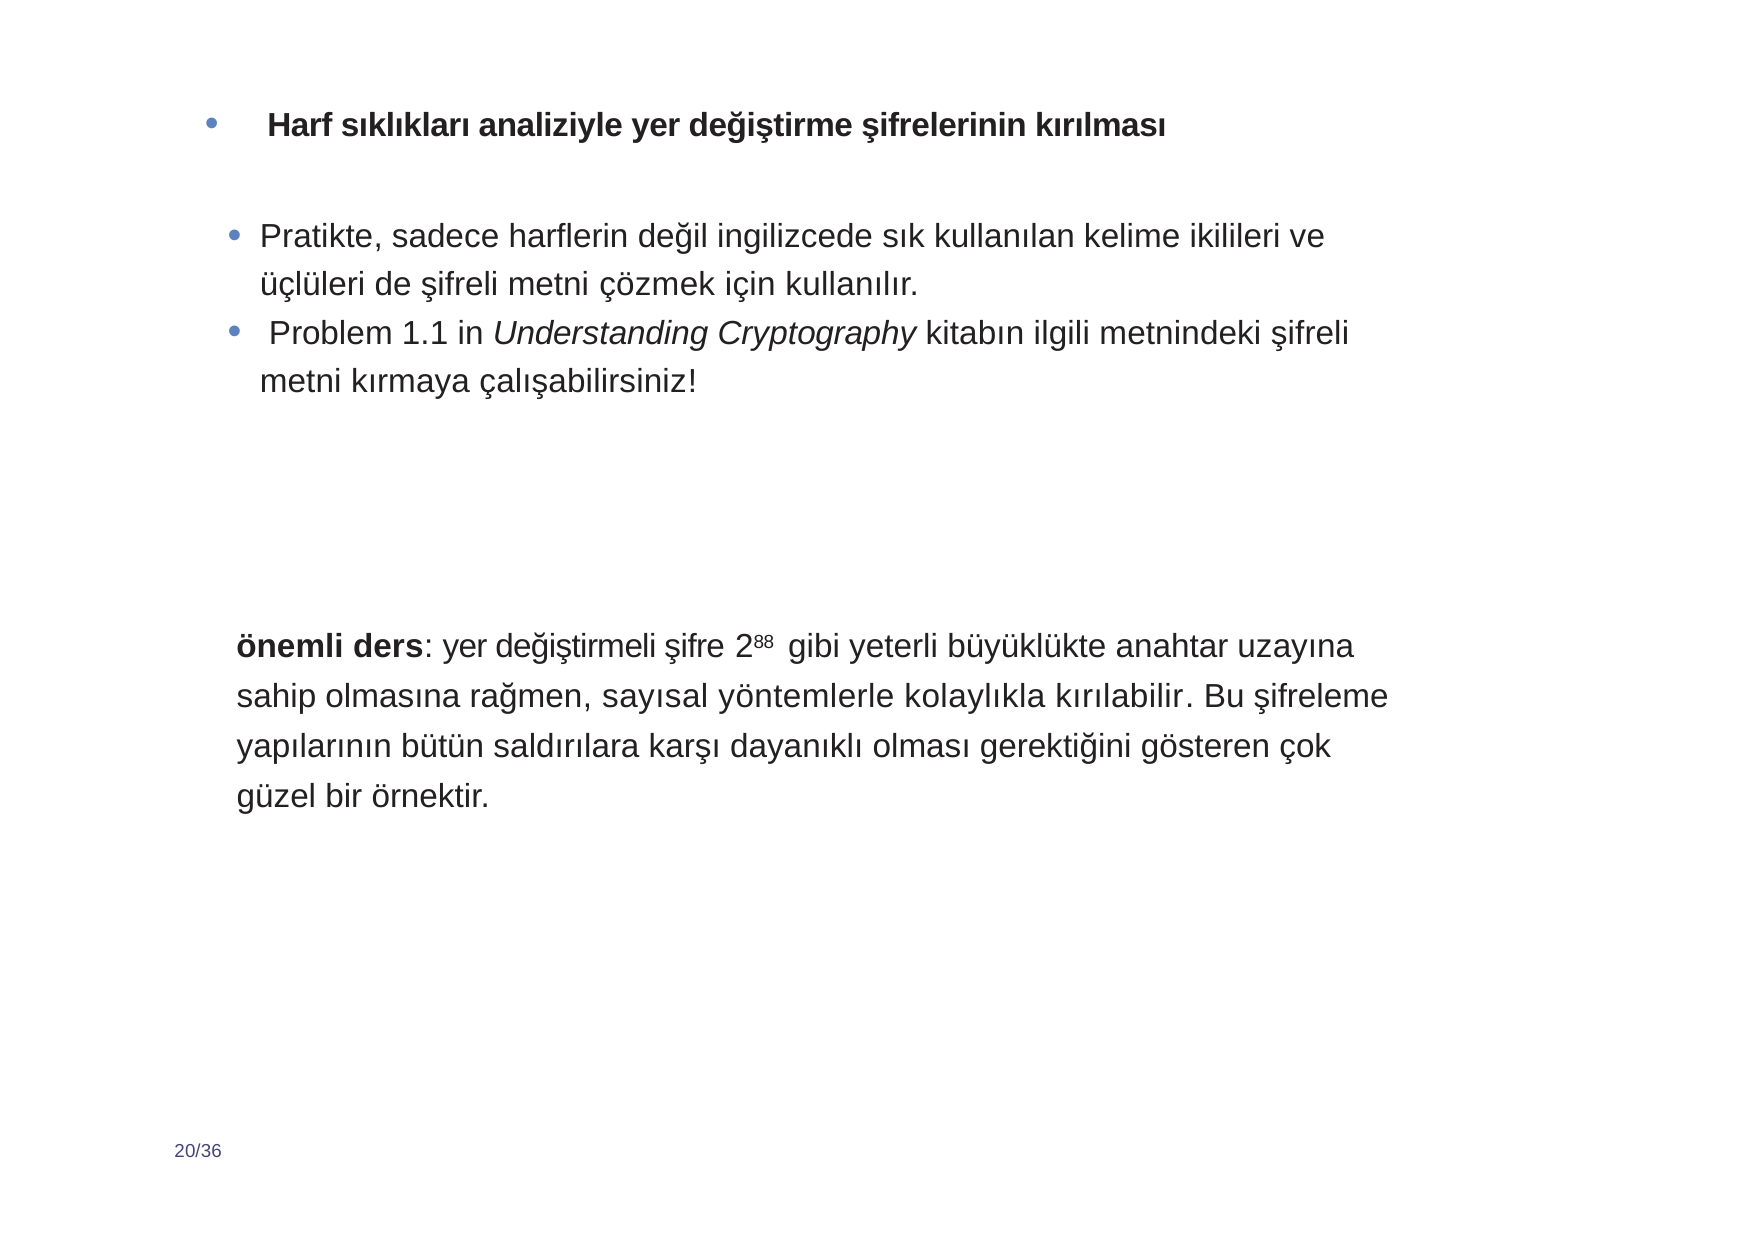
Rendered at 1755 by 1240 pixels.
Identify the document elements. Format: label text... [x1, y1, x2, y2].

text_box önemli ders: yer değiştirmeli şifre 288 gibi yeterli büyüklükte anahtar uzayına sahip olmasına rağmen, sayısal yöntemlerle kolaylıkla kırılabilir. Bu şifreleme yapılarının bütün saldırılara karşı dayanıklı olması gerektiğini gösteren çok güzel bir örnektir. [178, 614, 1393, 816]
text_box Pratikte, sadece harflerin değil ingilizcede sık kullanılan kelime ikilileri ve üçlüleri de şifreli metni çözmek için kullanılır. Problem 1.1 in Understanding Cryptography kitabın ilgili metnindeki şifreli metni kırmaya çalışabilirsiniz! [225, 206, 1427, 475]
text_box Harf sıklıkları analiziyle yer değiştirme şifrelerinin kırılması [202, 103, 1318, 156]
slide_number 20/36 [170, 1139, 224, 1164]
